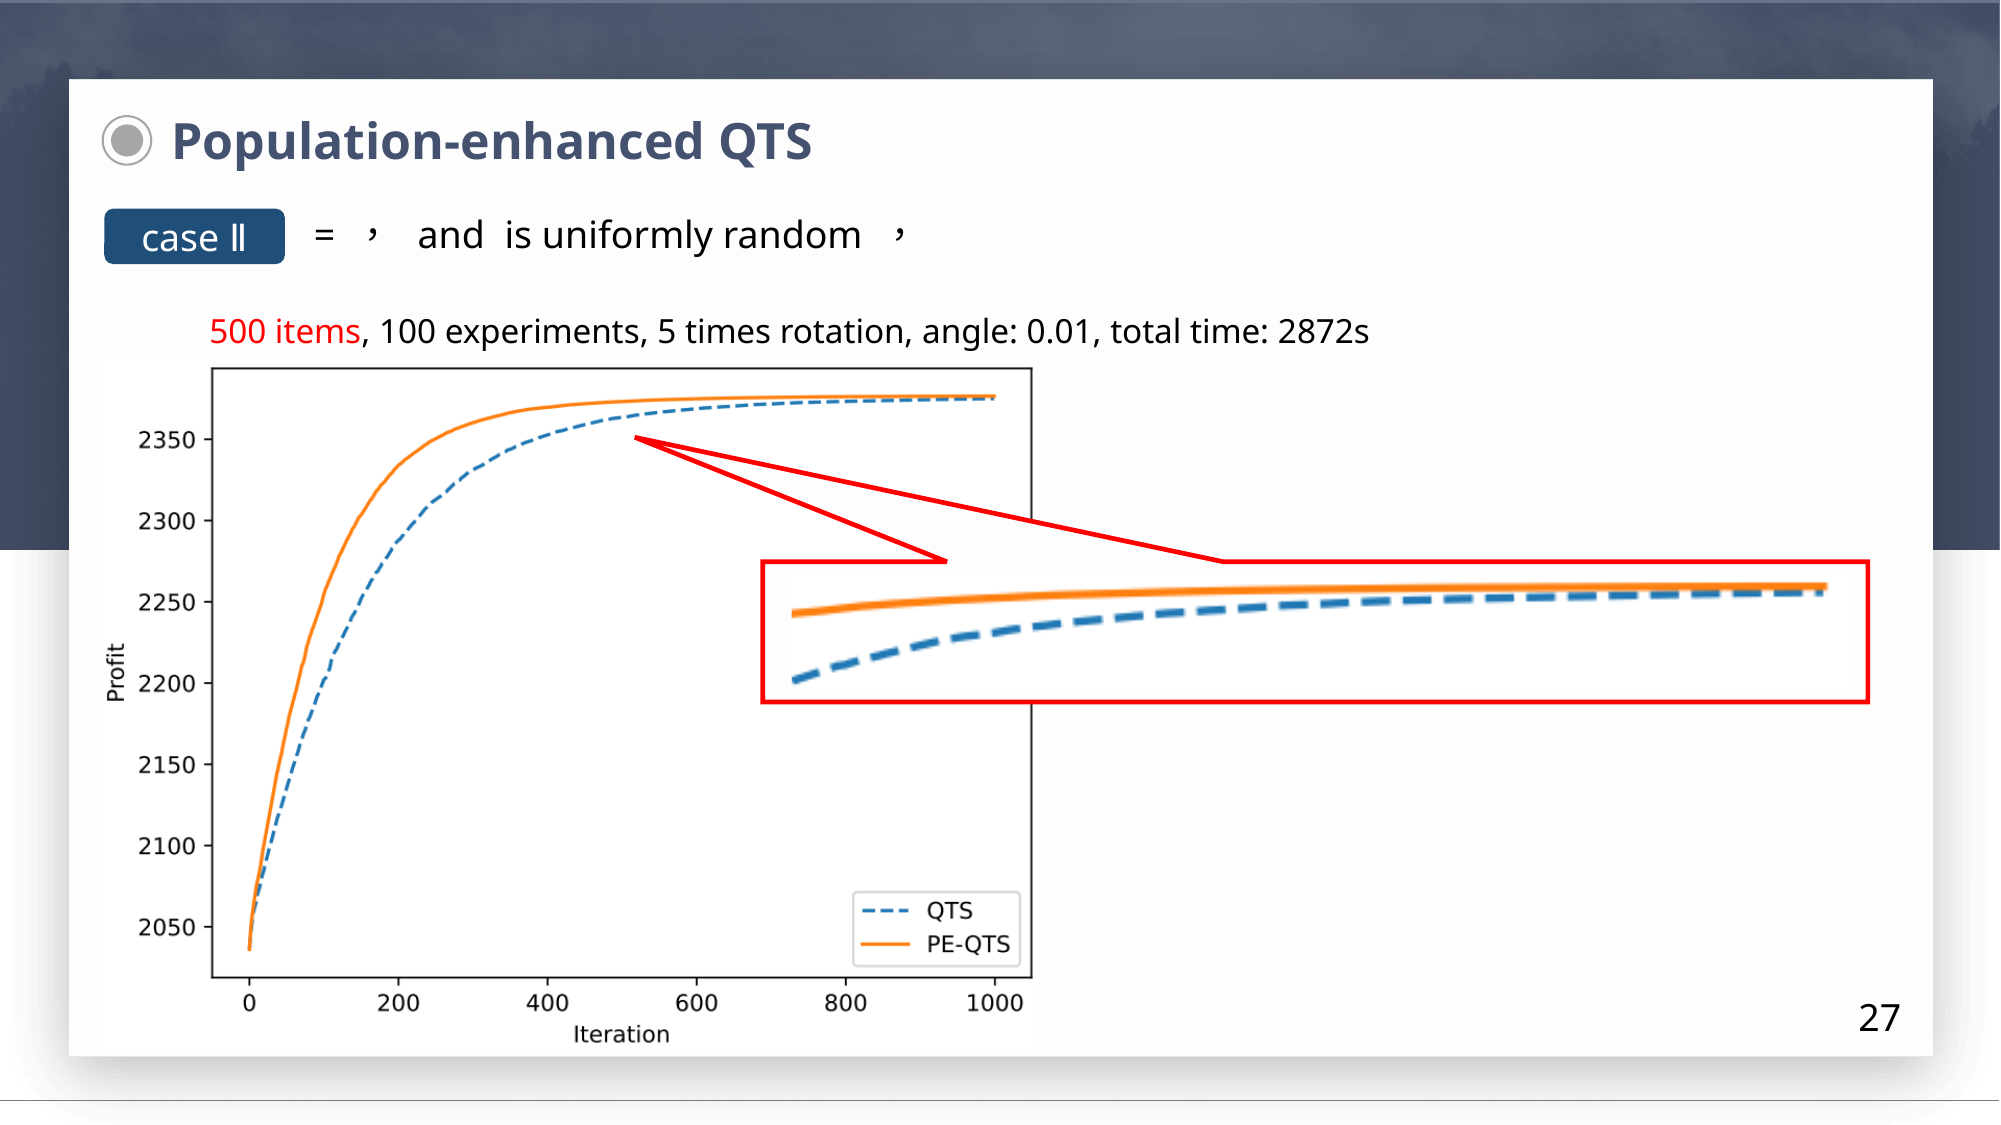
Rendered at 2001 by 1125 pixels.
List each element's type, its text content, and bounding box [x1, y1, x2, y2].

text_box Population-enhanced QTS [156, 102, 851, 178]
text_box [762, 561, 1868, 702]
slide_number 27 [1843, 986, 1924, 1050]
text_box 500 items, 100 experiments, 5 times rotation, angle: 0.01, total time: 2872s [194, 302, 1419, 358]
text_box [102, 116, 152, 165]
picture [0, 4, 1998, 1125]
text_box case Ⅱ [103, 207, 286, 266]
